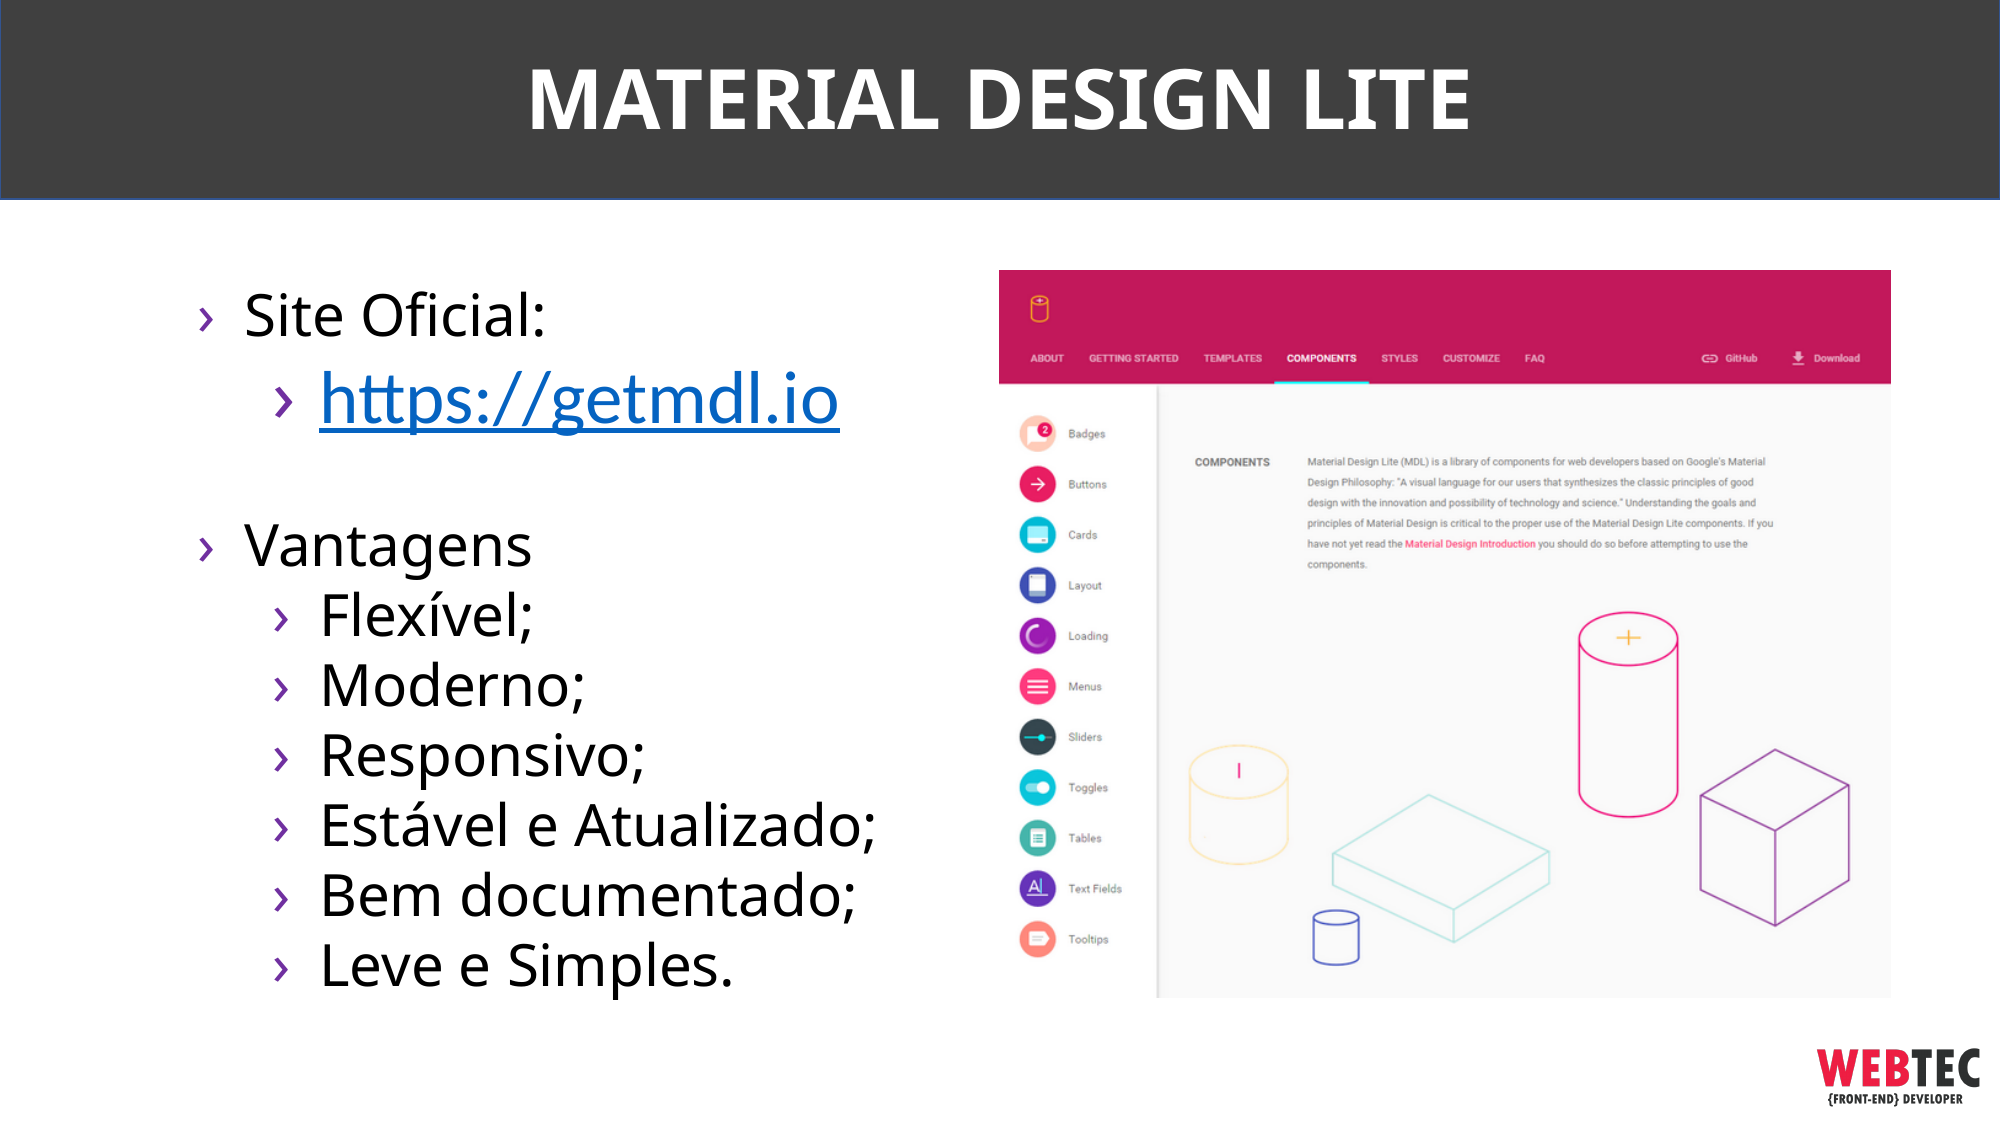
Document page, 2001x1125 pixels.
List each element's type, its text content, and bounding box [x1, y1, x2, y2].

text_box [0, 0, 2000, 200]
picture [1797, 1043, 2000, 1113]
title MATERIAL DESIGN LITE [340, 13, 1660, 193]
text_box Site Oficial: https://getmdl.io Vantagens Flexível; Moderno; Responsivo; Estável e Atualizado; Bem documentado; Leve e Simples. [182, 270, 895, 1076]
picture [999, 270, 1891, 998]
